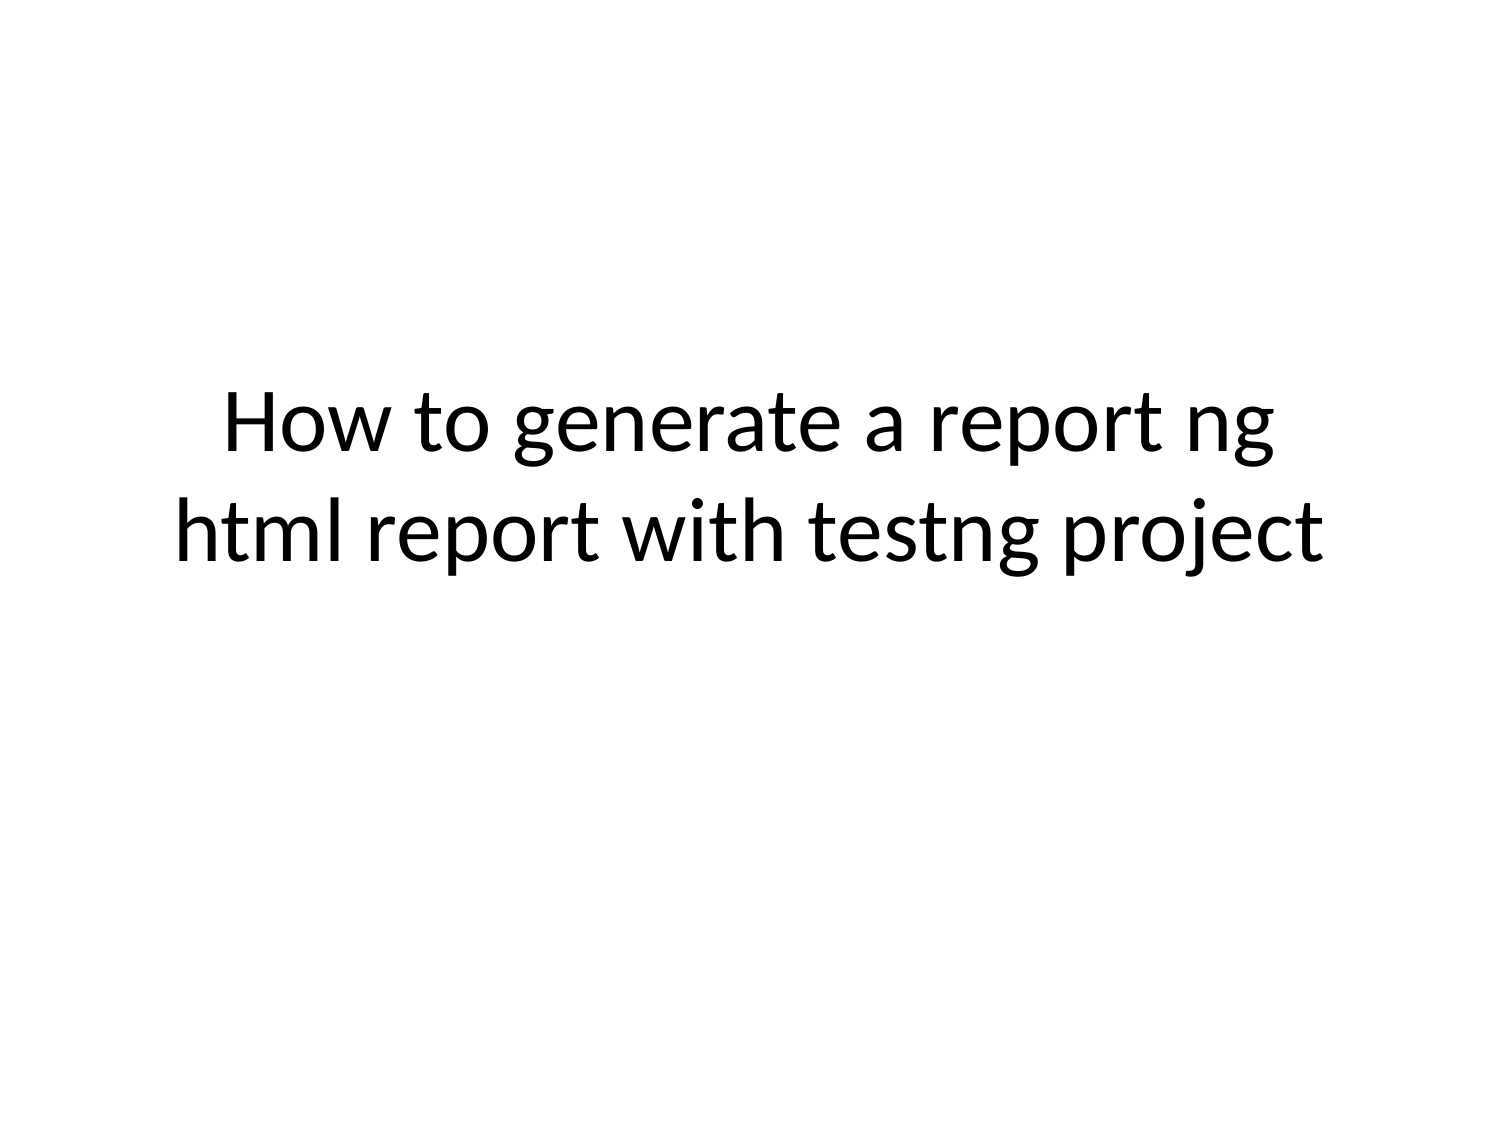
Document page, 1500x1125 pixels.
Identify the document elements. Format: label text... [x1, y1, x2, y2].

title How to generate a report ng html report with testng project [112, 349, 1388, 591]
